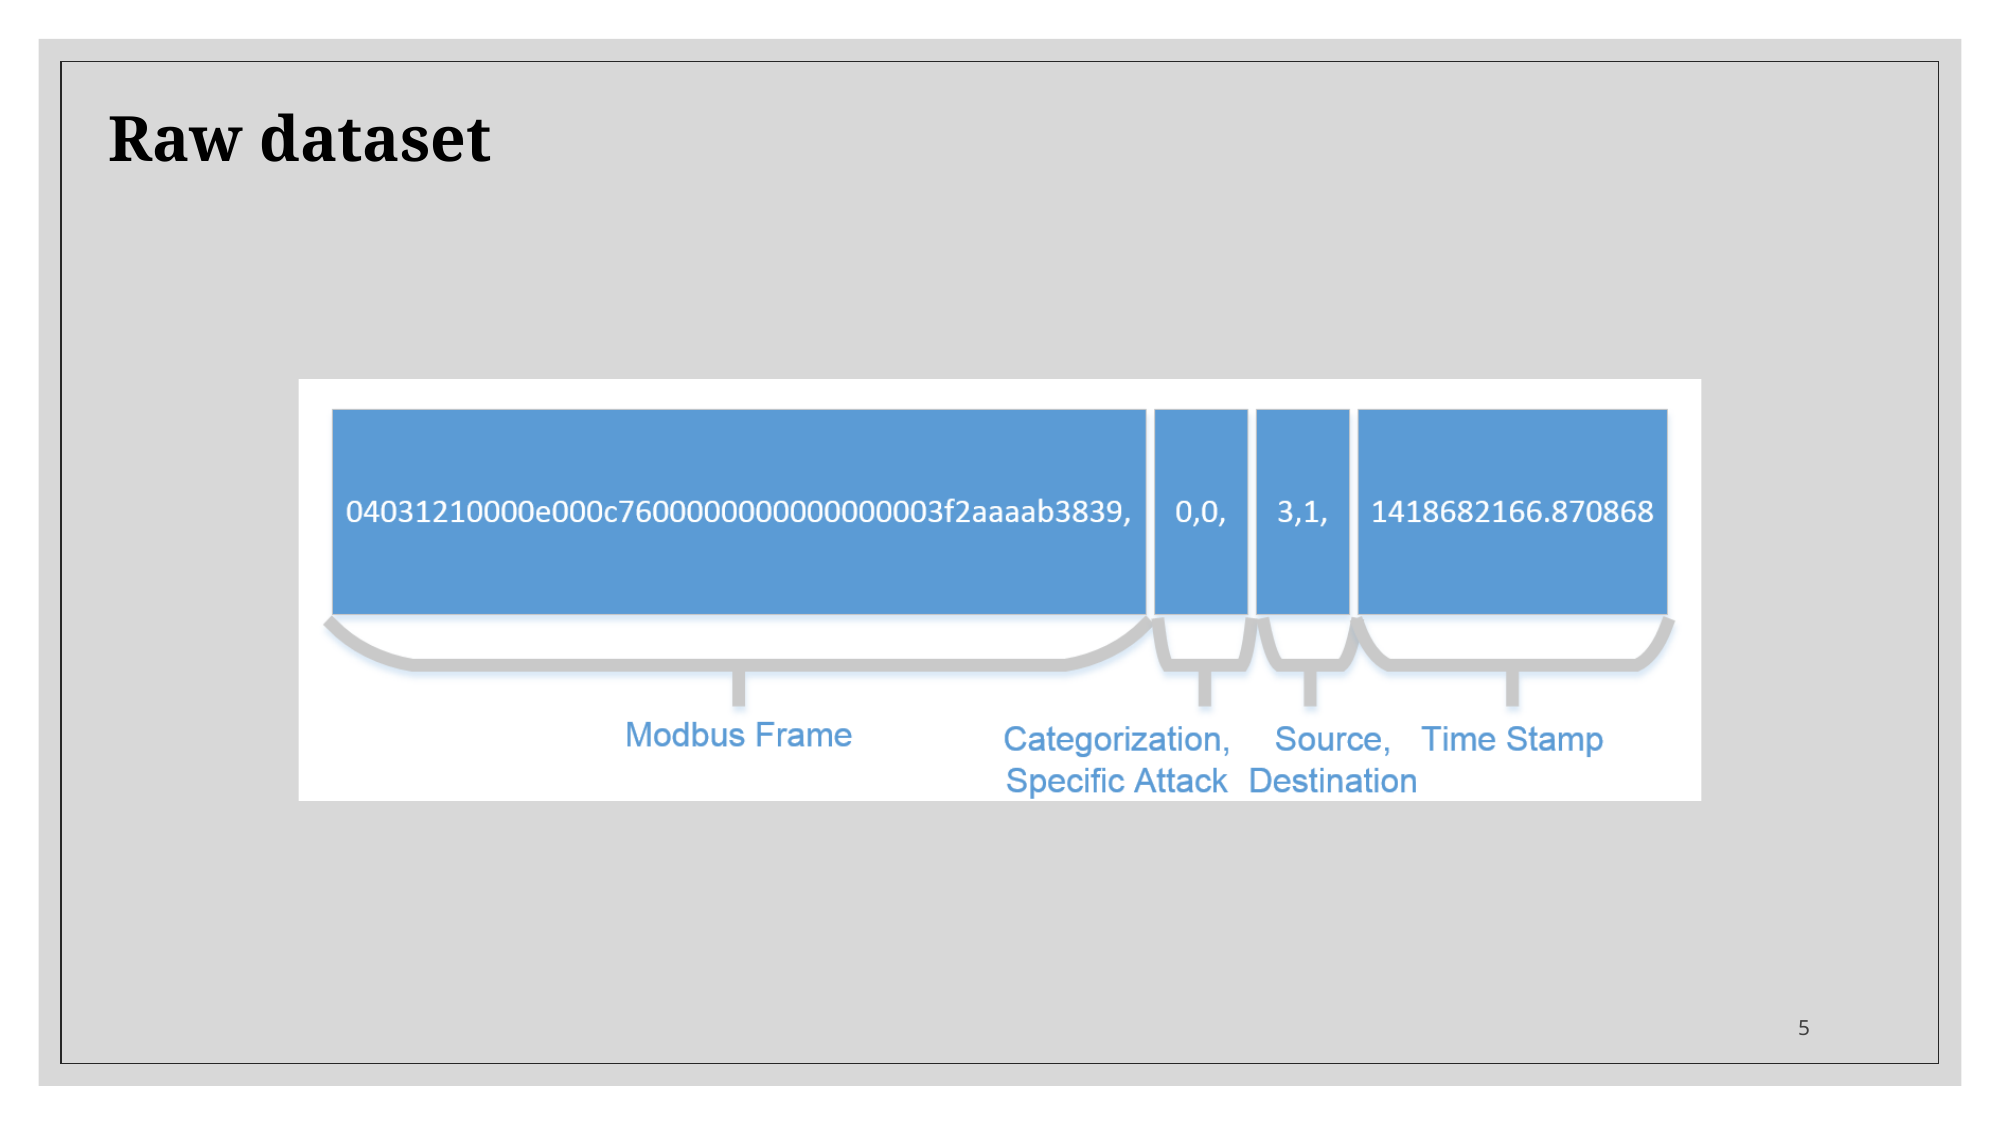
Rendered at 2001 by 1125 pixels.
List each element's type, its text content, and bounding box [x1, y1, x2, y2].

picture [298, 379, 1702, 801]
text_box Raw dataset [93, 91, 721, 181]
slide_number 5 [1687, 990, 1825, 1050]
